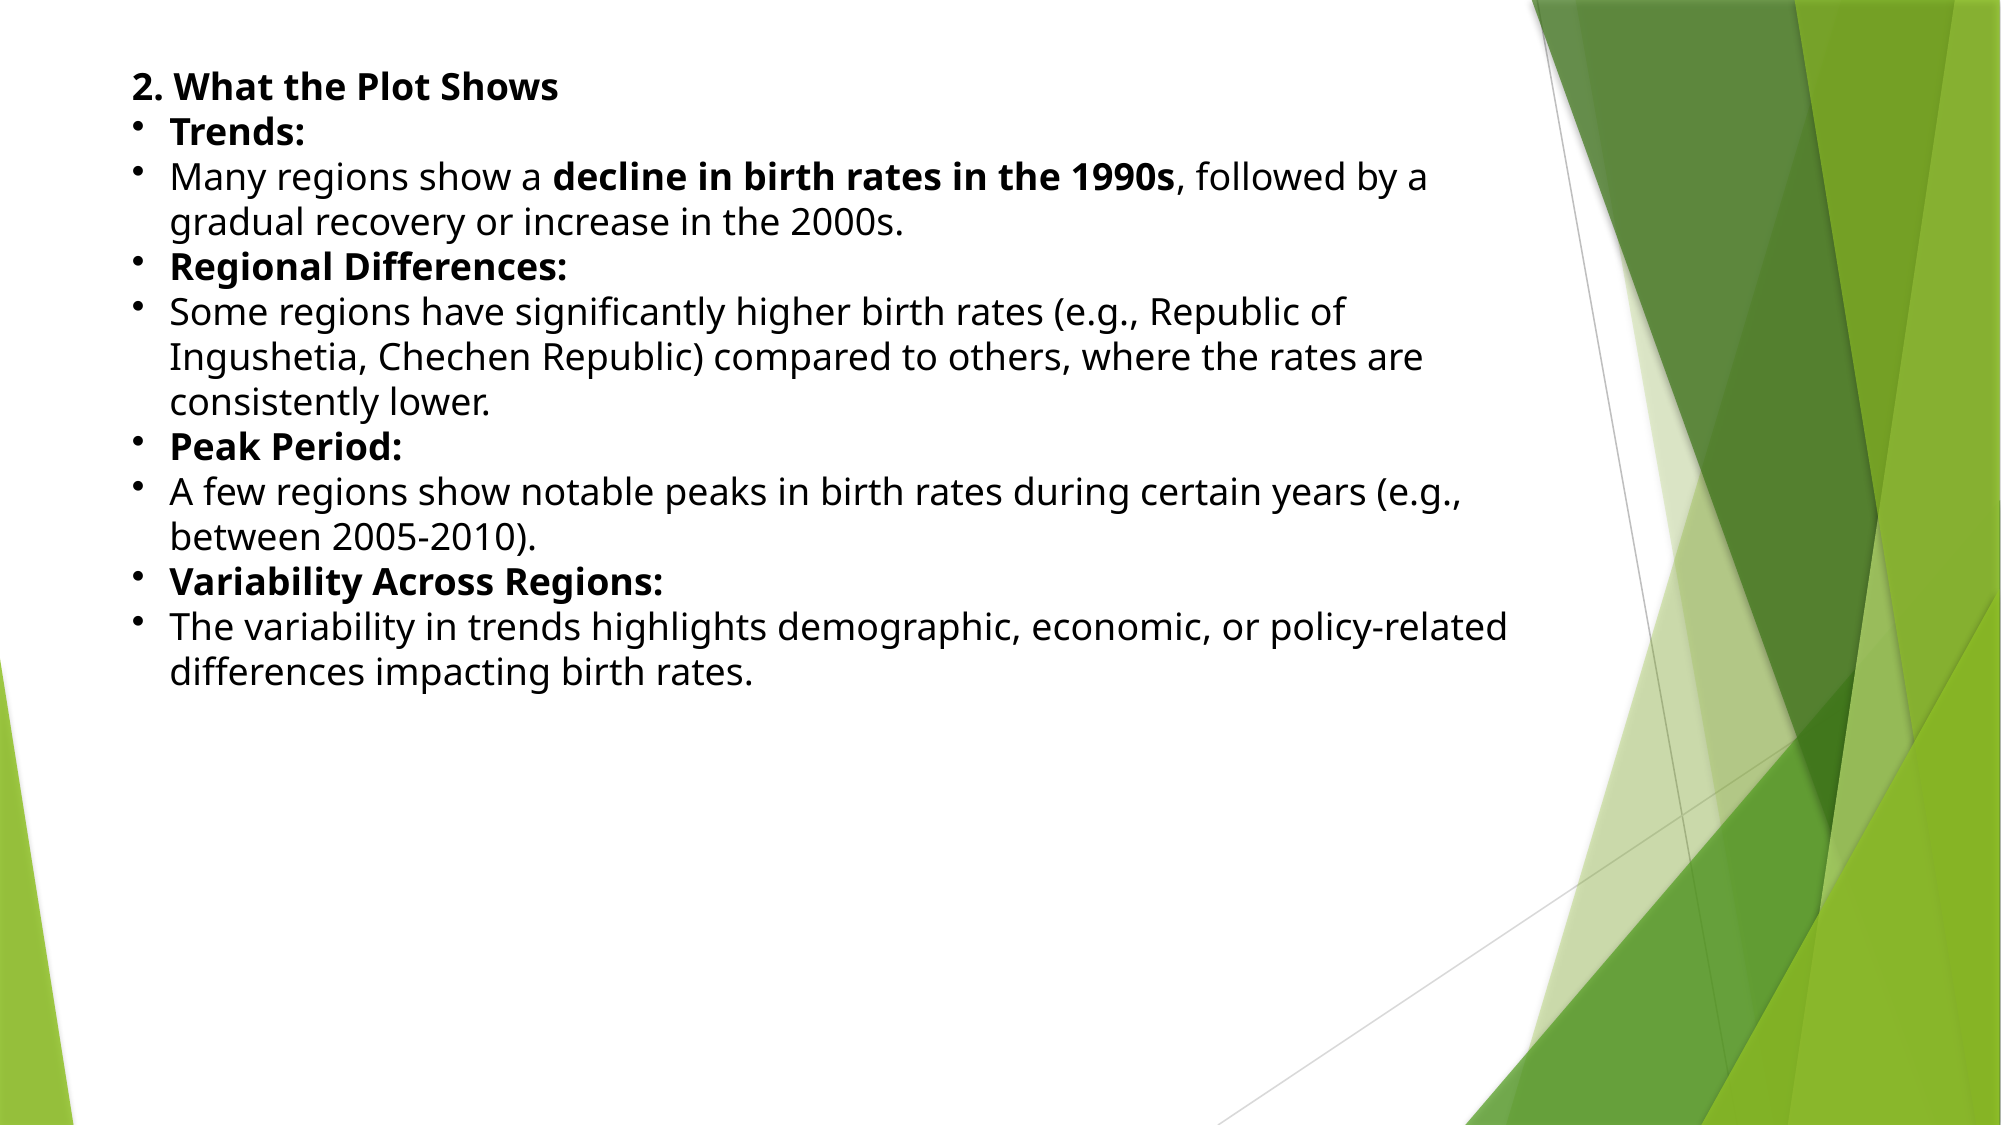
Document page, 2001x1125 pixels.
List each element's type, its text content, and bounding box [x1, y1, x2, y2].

text_box 2. What the Plot Shows Trends: Many regions show a decline in birth rates in the 1990s, followed by a gradual recovery or increase in the 2000s. Regional Differences: Some regions have significantly higher birth rates (e.g., Republic of Ingushetia, Chechen Republic) compared to others, where the rates are consistently lower. Peak Period: A few regions show notable peaks in birth rates during certain years (e.g., between 2005-2010). Variability Across Regions: The variability in trends highlights demographic, economic, or policy-related differences impacting birth rates. [116, 55, 1534, 701]
